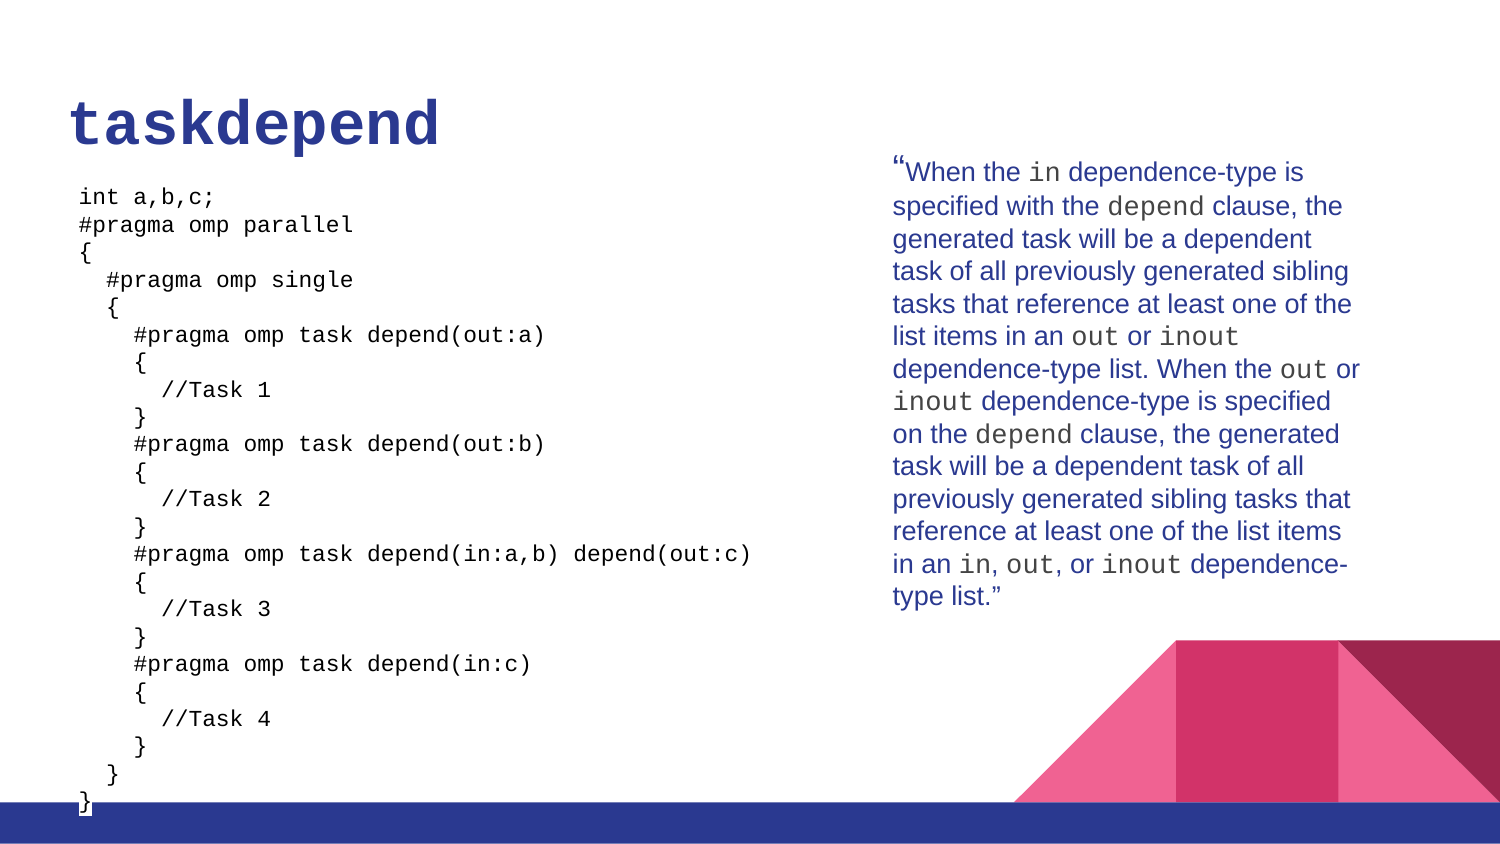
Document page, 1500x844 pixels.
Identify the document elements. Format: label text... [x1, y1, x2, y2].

text_box int a,b,c; #pragma omp parallel { #pragma omp single { #pragma omp task depend(out:a) { //Task 1 } #pragma omp task depend(out:b) { //Task 2 } #pragma omp task depend(in:a,b) depend(out:c) { //Task 3 } #pragma omp task depend(in:c) { //Task 4 } } } [63, 166, 866, 844]
title taskdepend [51, 67, 1449, 167]
text_box “When the in dependence-type is specified with the depend clause, the generated task will be a dependent task of all previously generated sibling tasks that reference at least one of the list items in an out or inout dependence-type list. When the out or inout dependence-type is specified on the depend clause, the generated task will be a dependent task of all previously generated sibling tasks that reference at least one of the list items in an in, out, or inout dependence-type list.” [877, 128, 1382, 655]
